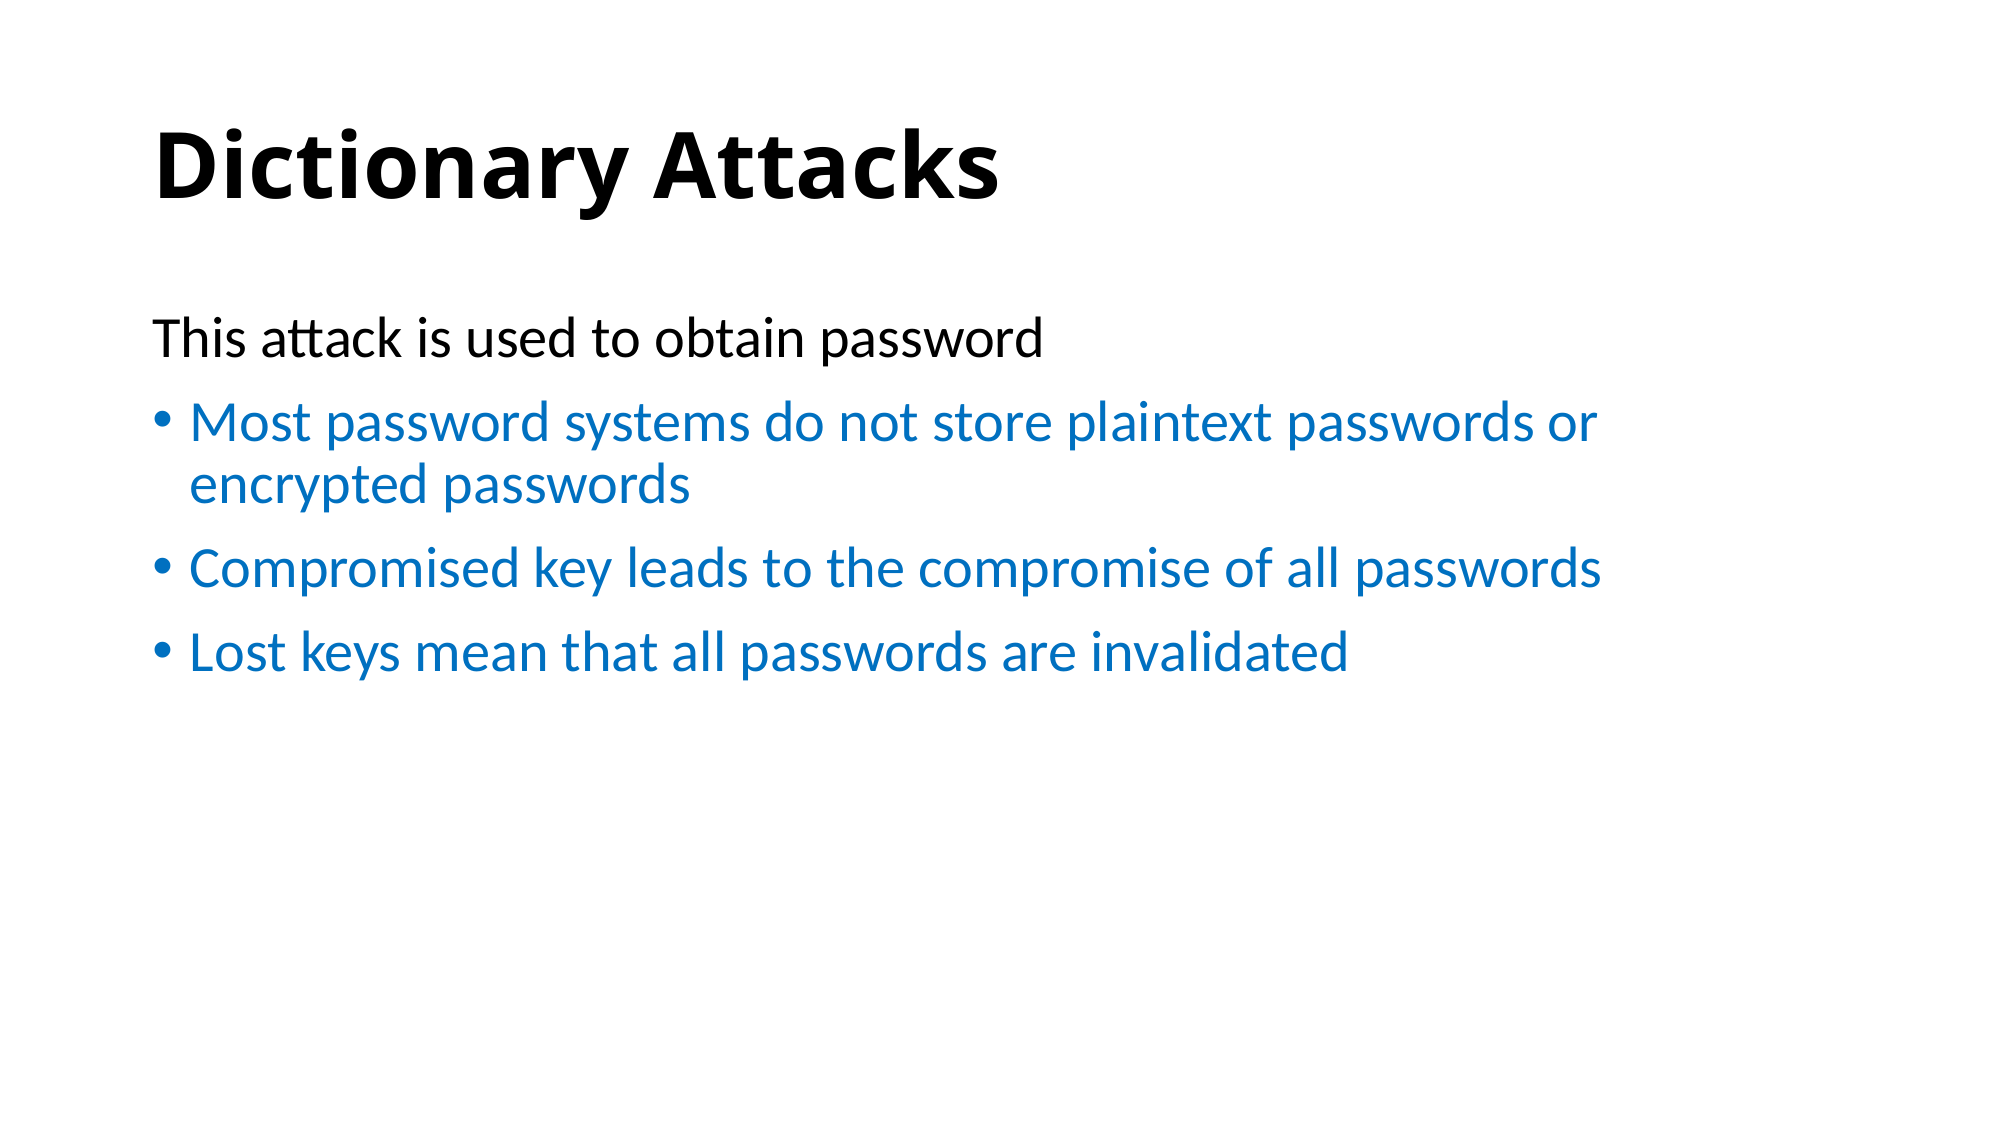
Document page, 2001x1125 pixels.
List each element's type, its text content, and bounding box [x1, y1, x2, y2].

title Dictionary Attacks [137, 59, 1863, 278]
list This attack is used to obtain password Most password systems do not store plaintext passwords or encrypted passwords Compromised key leads to the compromise of all passwords Lost keys mean that all passwords are invalidated [137, 299, 1863, 1014]
